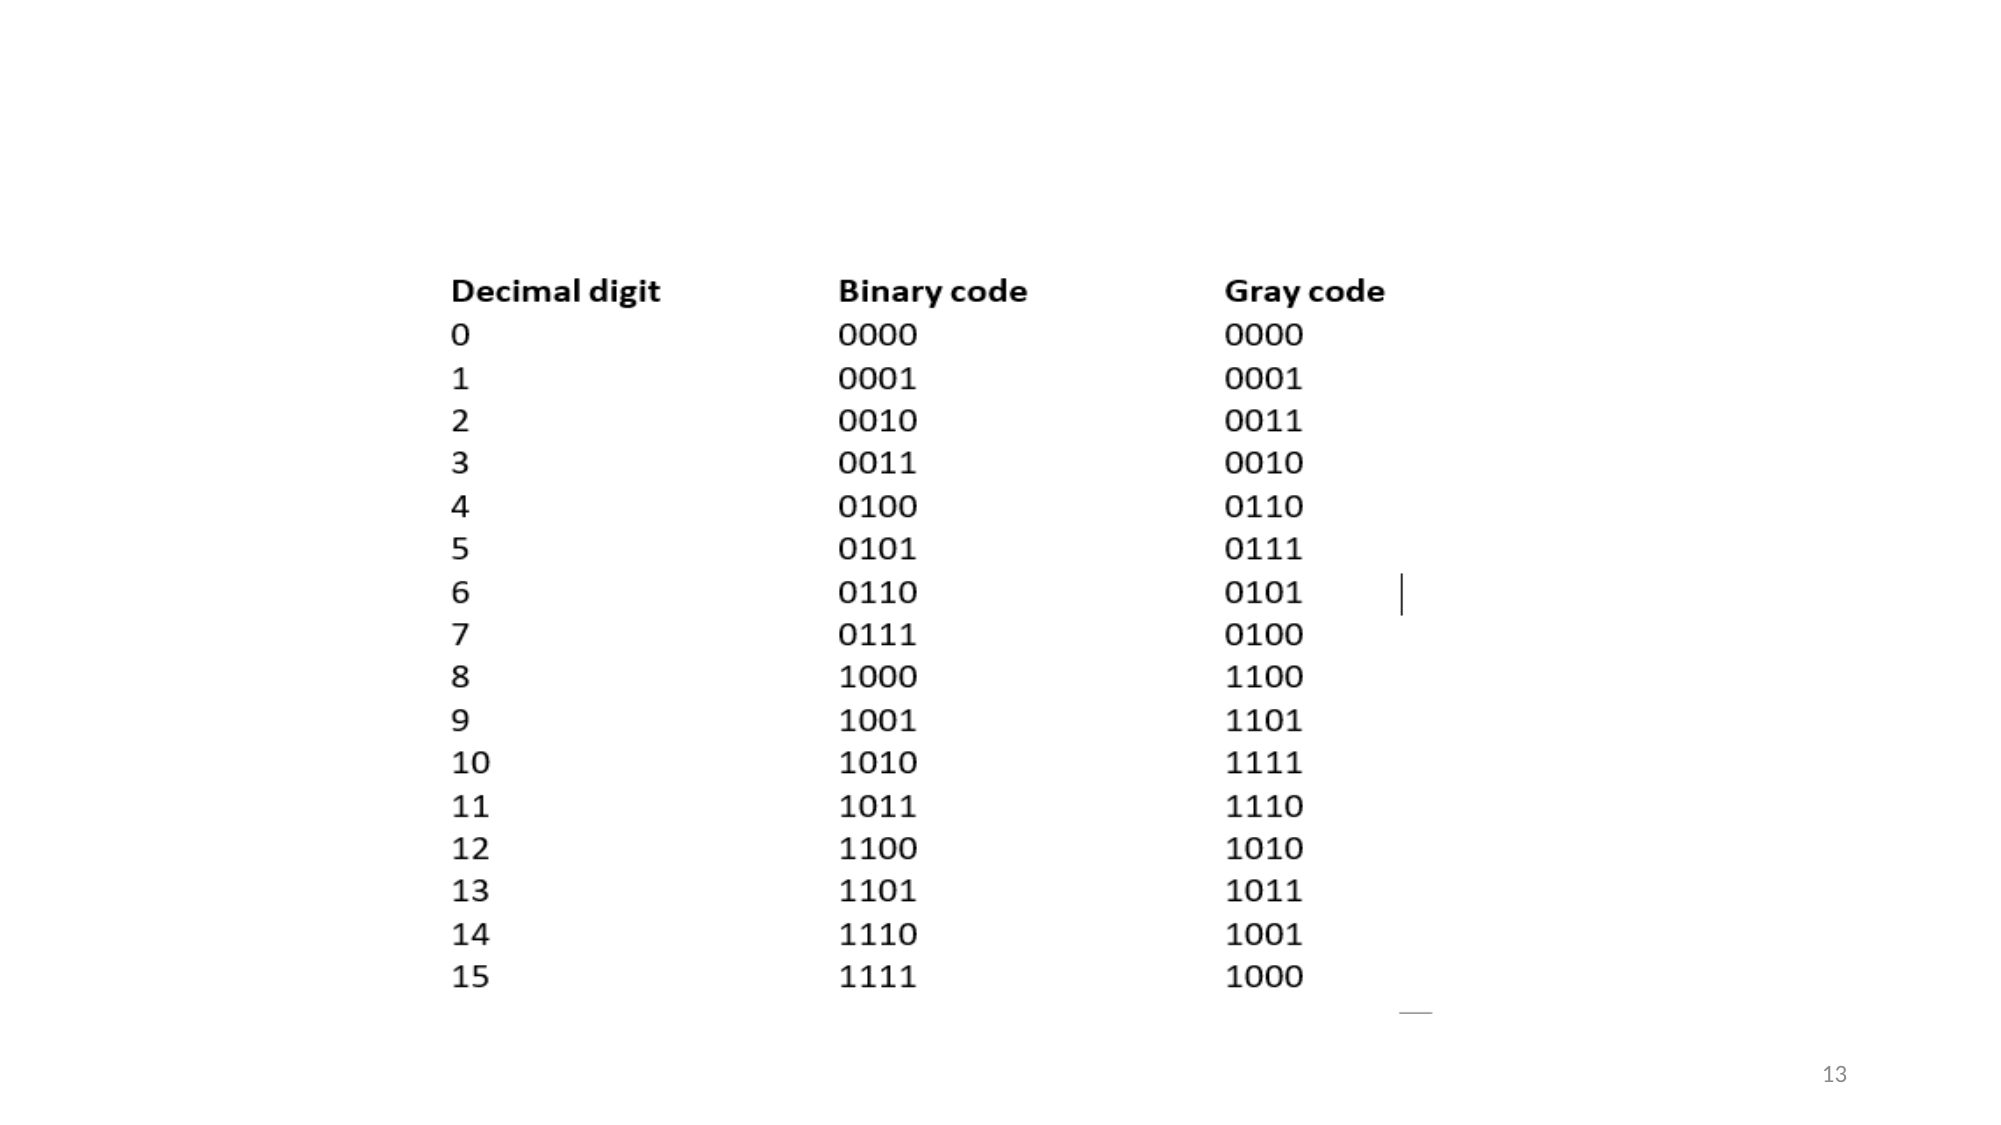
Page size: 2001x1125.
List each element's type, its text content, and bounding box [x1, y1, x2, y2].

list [373, 277, 1475, 1014]
slide_number 13 [1412, 1042, 1863, 1103]
